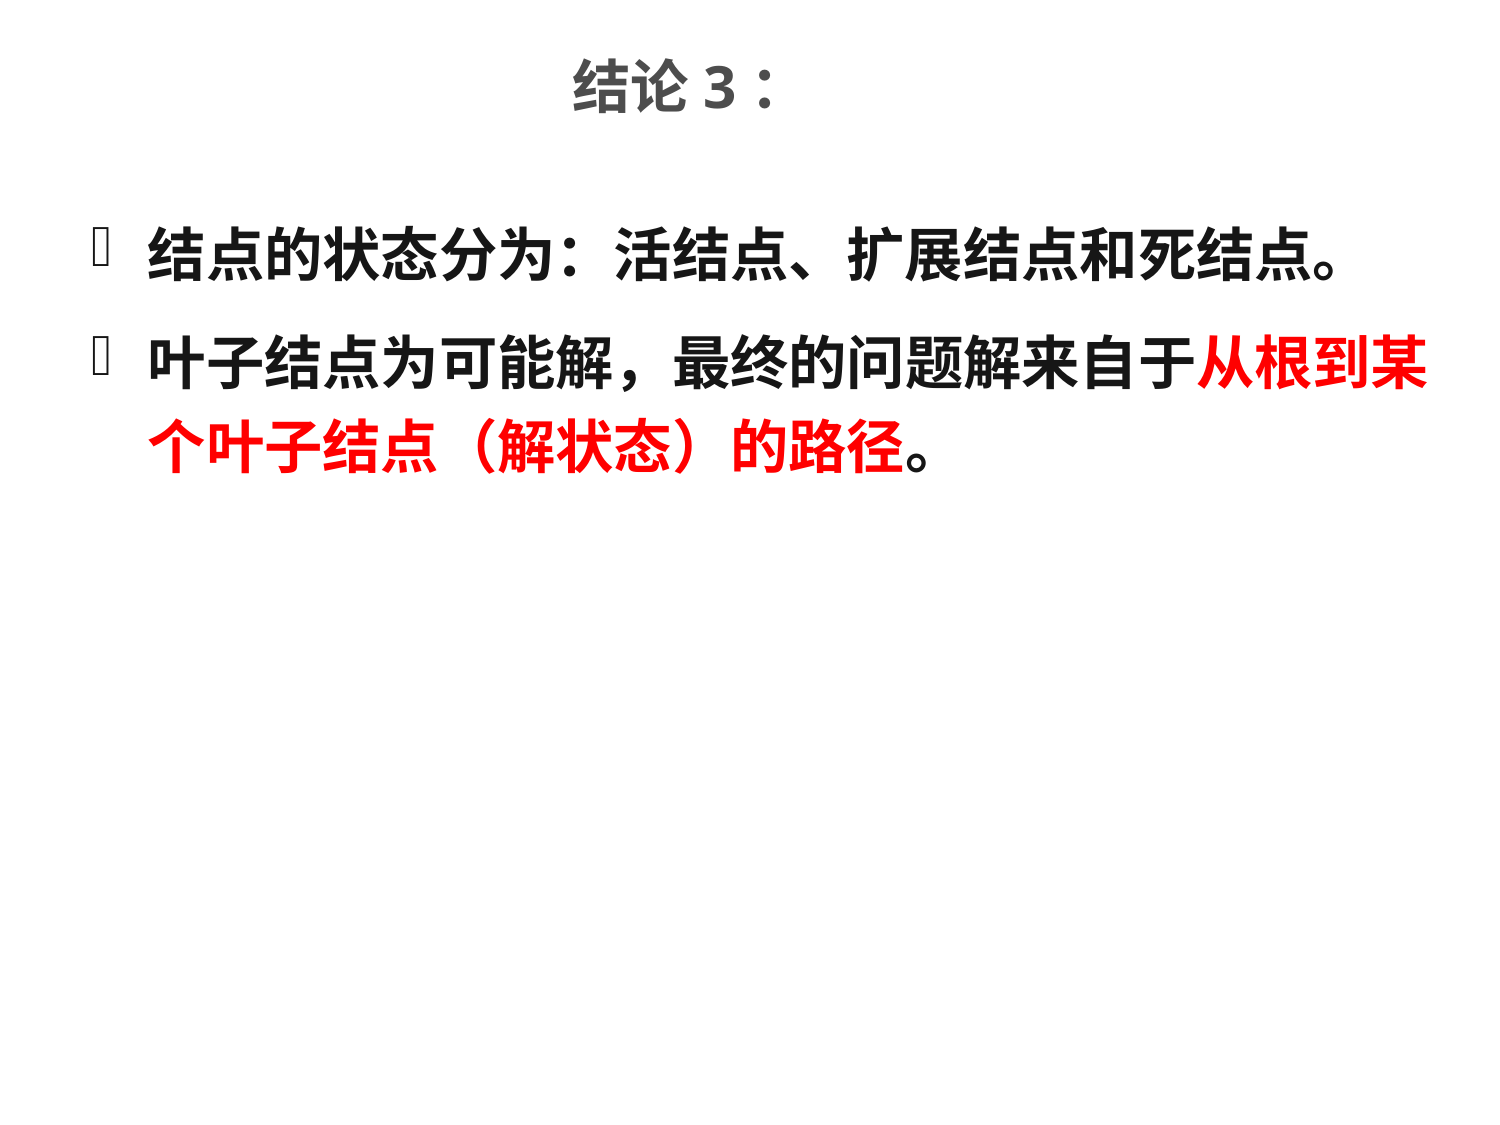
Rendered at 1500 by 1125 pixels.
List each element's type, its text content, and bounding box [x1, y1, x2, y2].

list 结点的状态分为：活结点、扩展结点和死结点。 叶子结点为可能解，最终的问题解来自于从根到某个叶子结点（解状态）的路径。 [76, 196, 1447, 1000]
title 结论3： [53, 42, 1329, 161]
